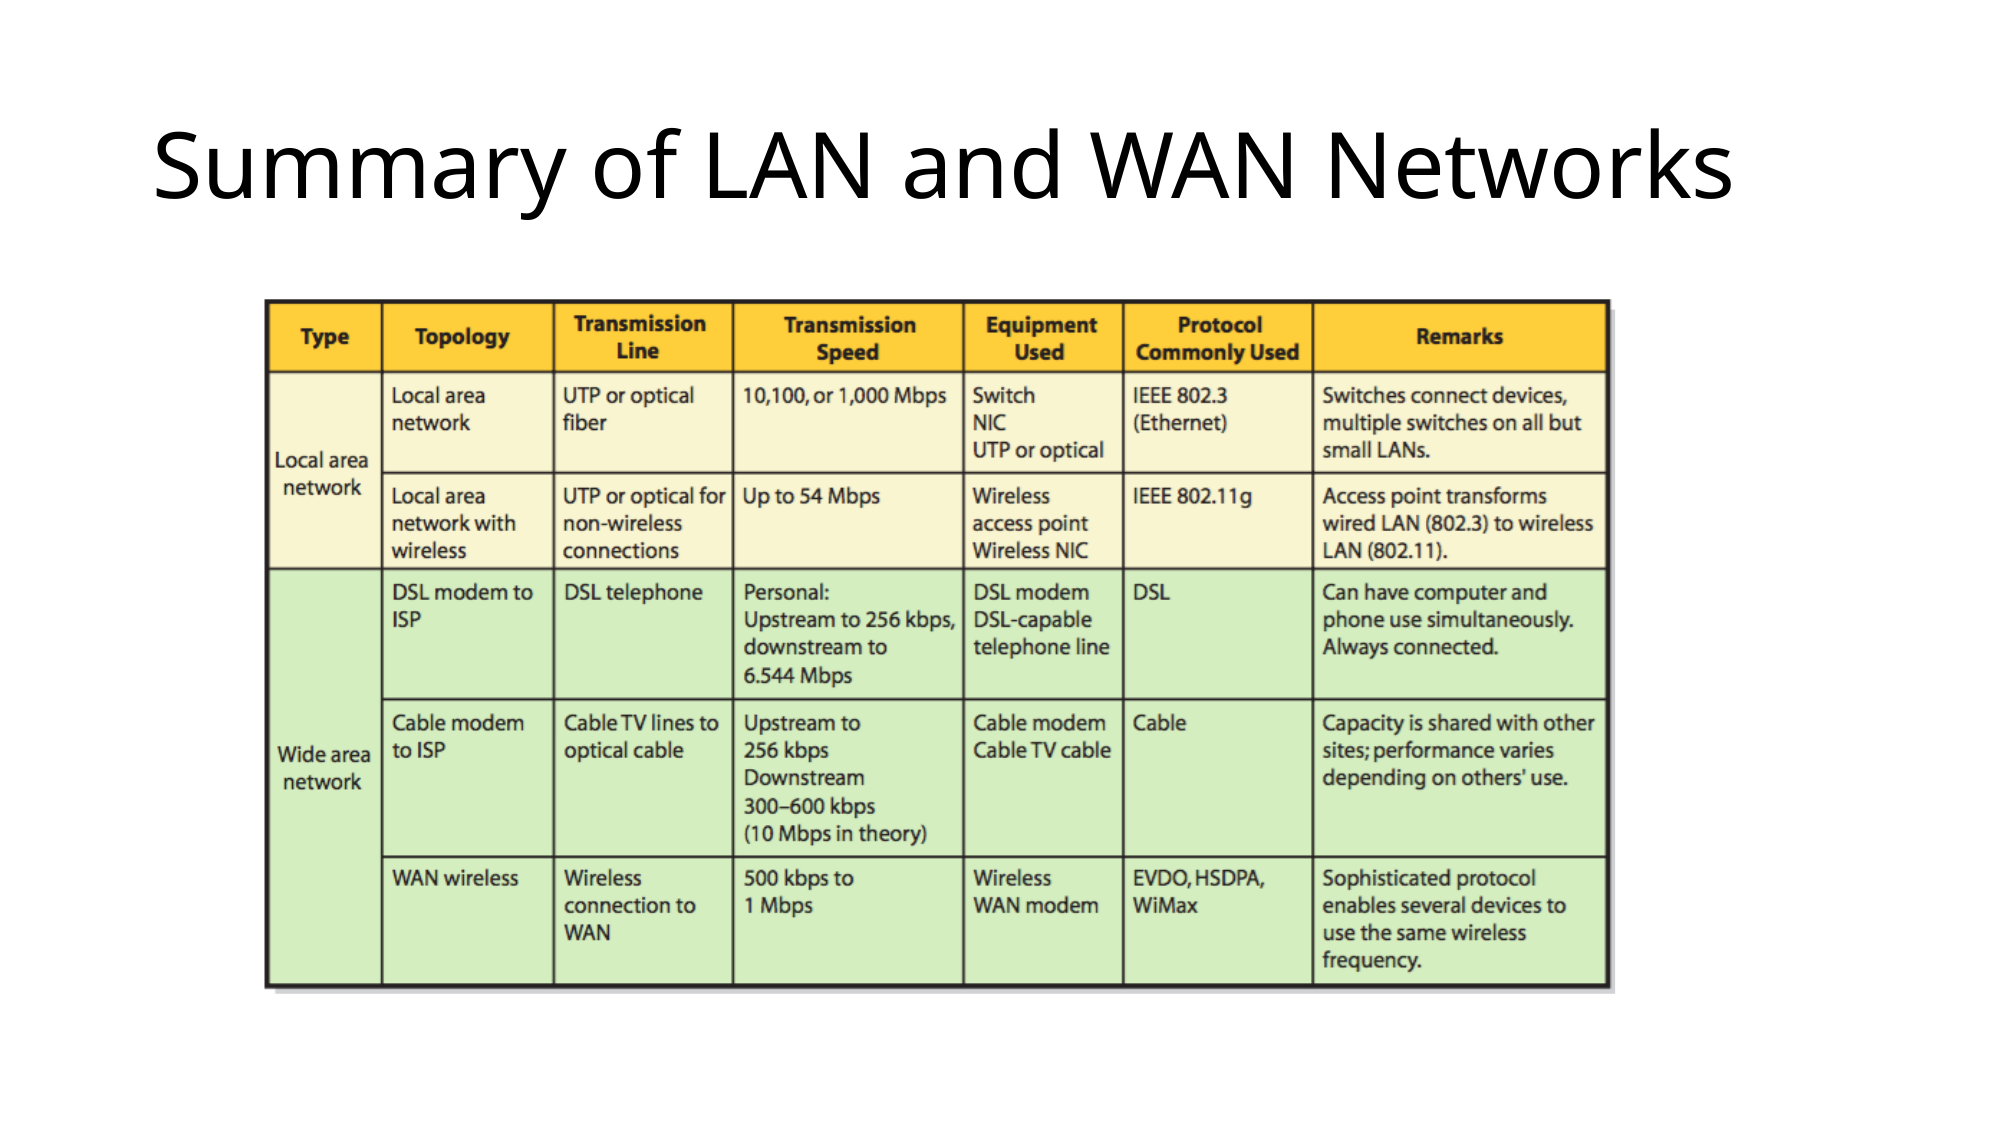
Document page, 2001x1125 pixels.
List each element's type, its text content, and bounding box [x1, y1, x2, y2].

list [258, 298, 1616, 994]
title Summary of LAN and WAN Networks [137, 59, 1863, 278]
